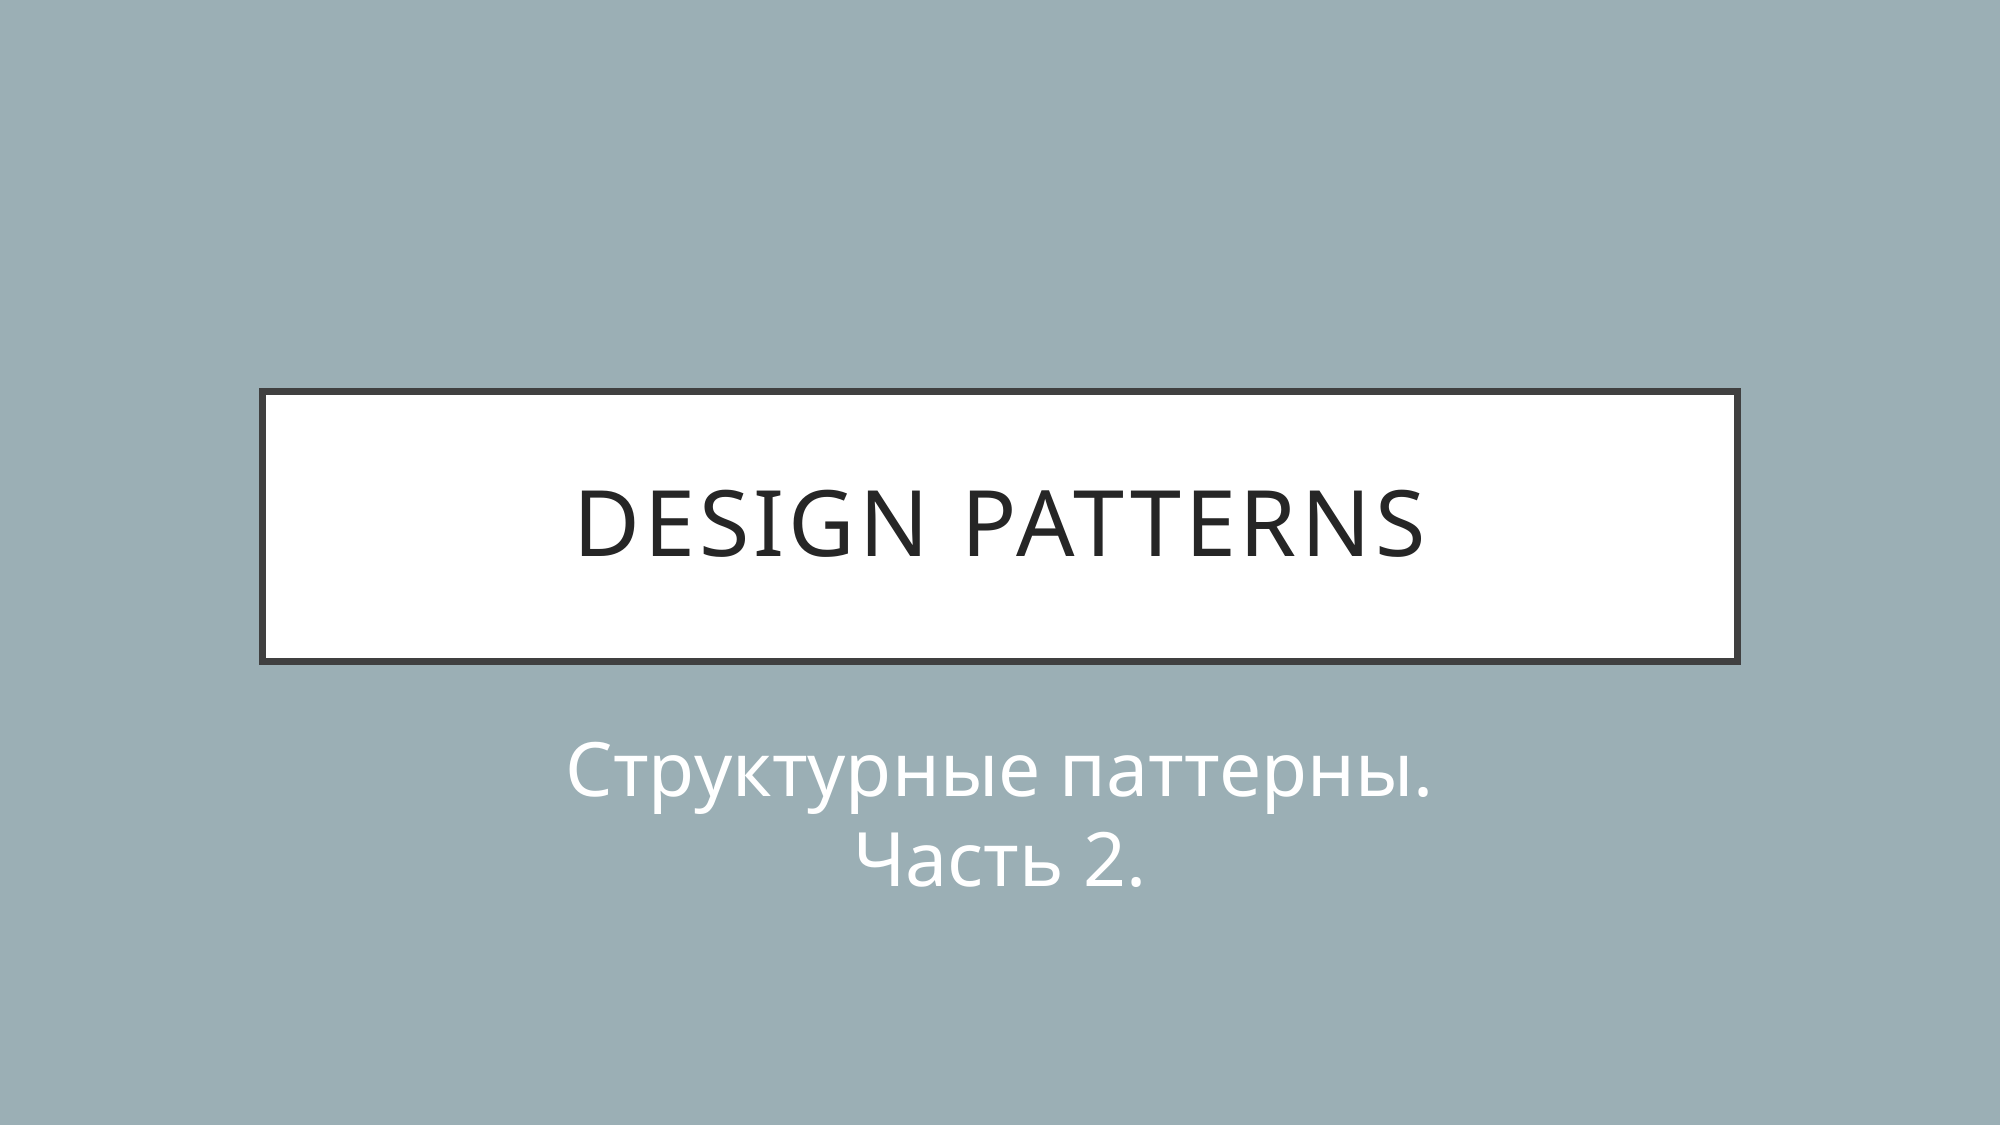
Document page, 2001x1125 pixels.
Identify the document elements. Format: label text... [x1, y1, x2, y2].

subtitle Структурные паттерны. Часть 2. [442, 713, 1558, 918]
title Design Patterns [259, 388, 1741, 665]
